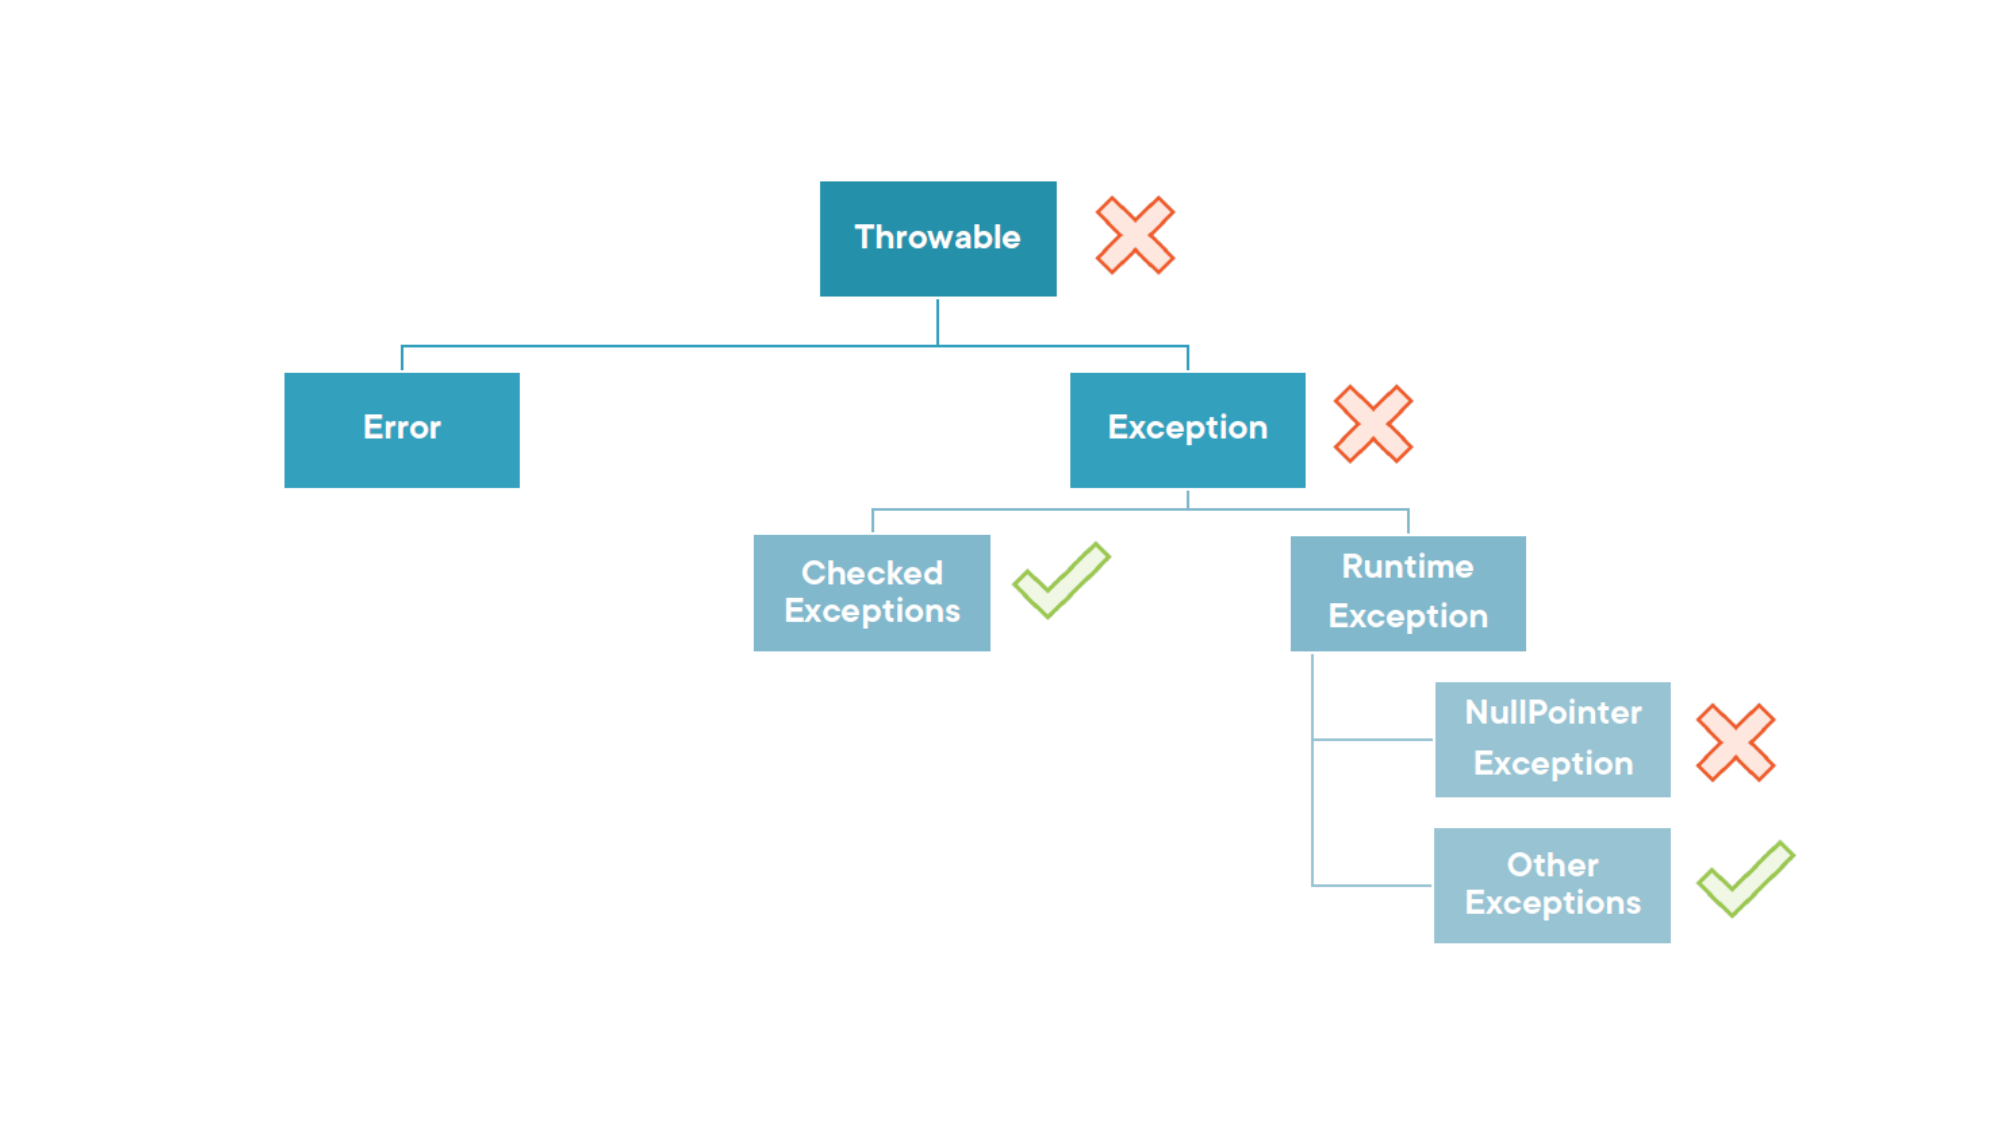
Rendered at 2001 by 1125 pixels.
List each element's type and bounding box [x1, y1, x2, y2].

text_box [121, 128, 1905, 996]
